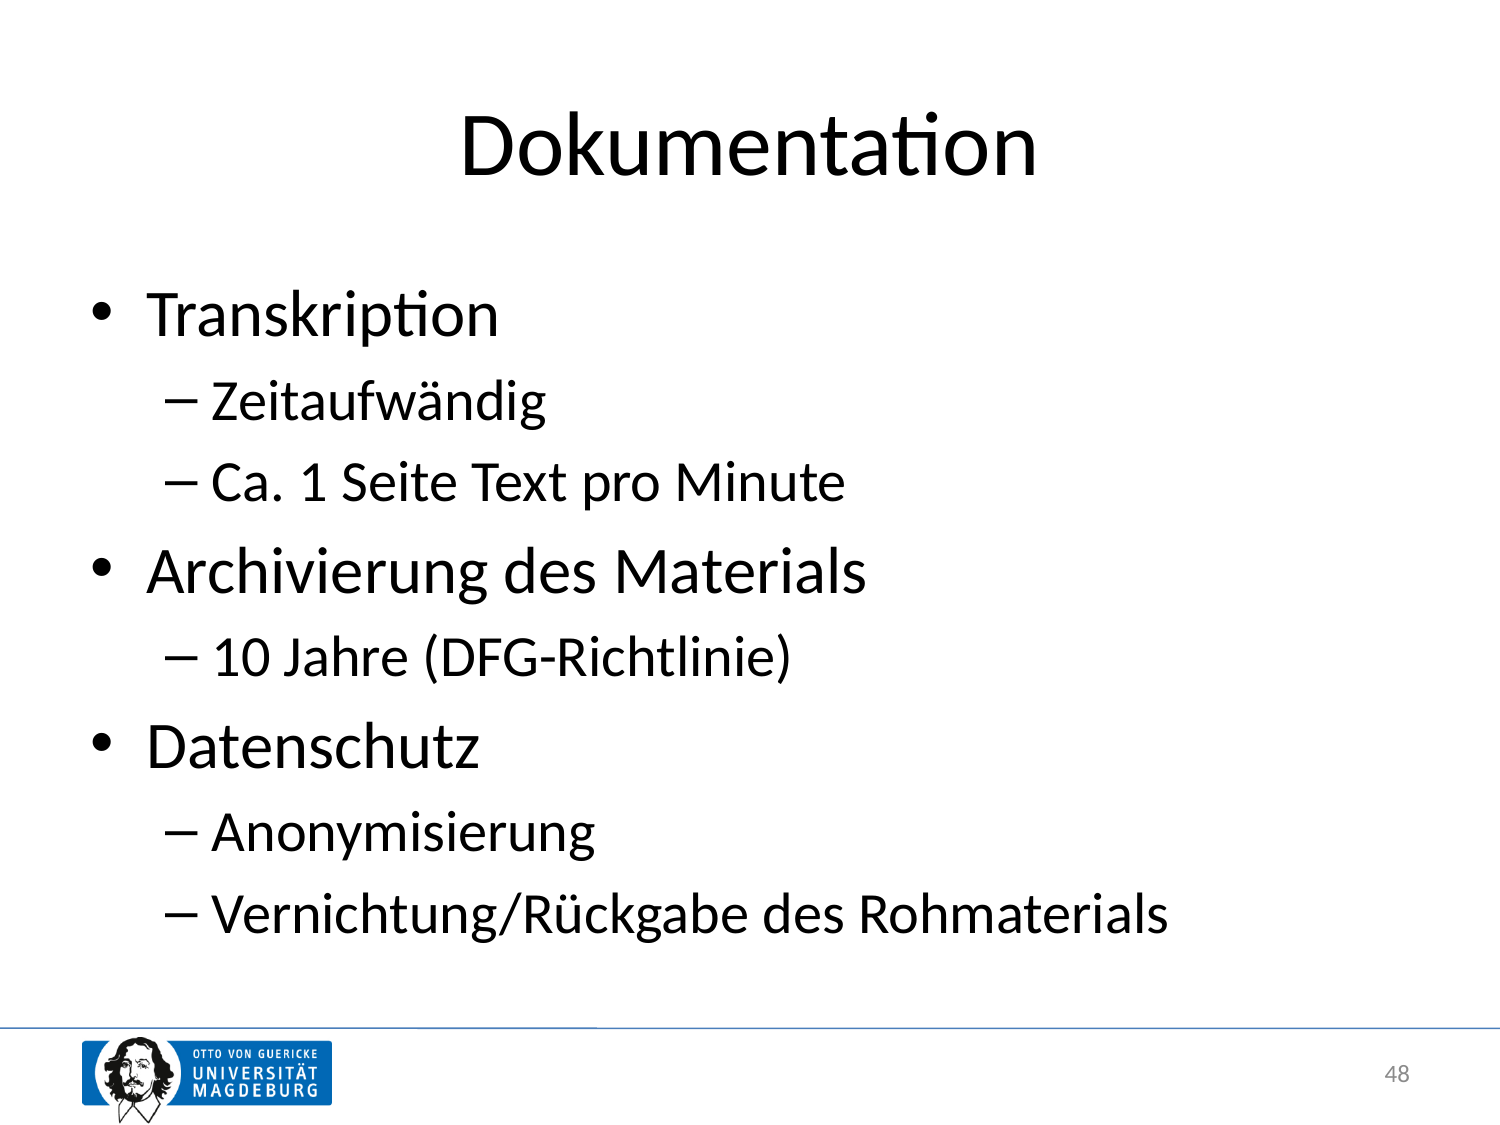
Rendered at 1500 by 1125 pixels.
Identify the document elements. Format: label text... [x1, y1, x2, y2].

list Transkription Zeitaufwändig Ca. 1 Seite Text pro Minute Archivierung des Materials 10 Jahre (DFG-Richtlinie) Datenschutz Anonymisierung Vernichtung/Rückgabe des Rohmaterials [75, 262, 1425, 1005]
picture [82, 1037, 340, 1125]
slide_number 48 [1289, 1042, 1425, 1103]
title Dokumentation [75, 45, 1425, 233]
